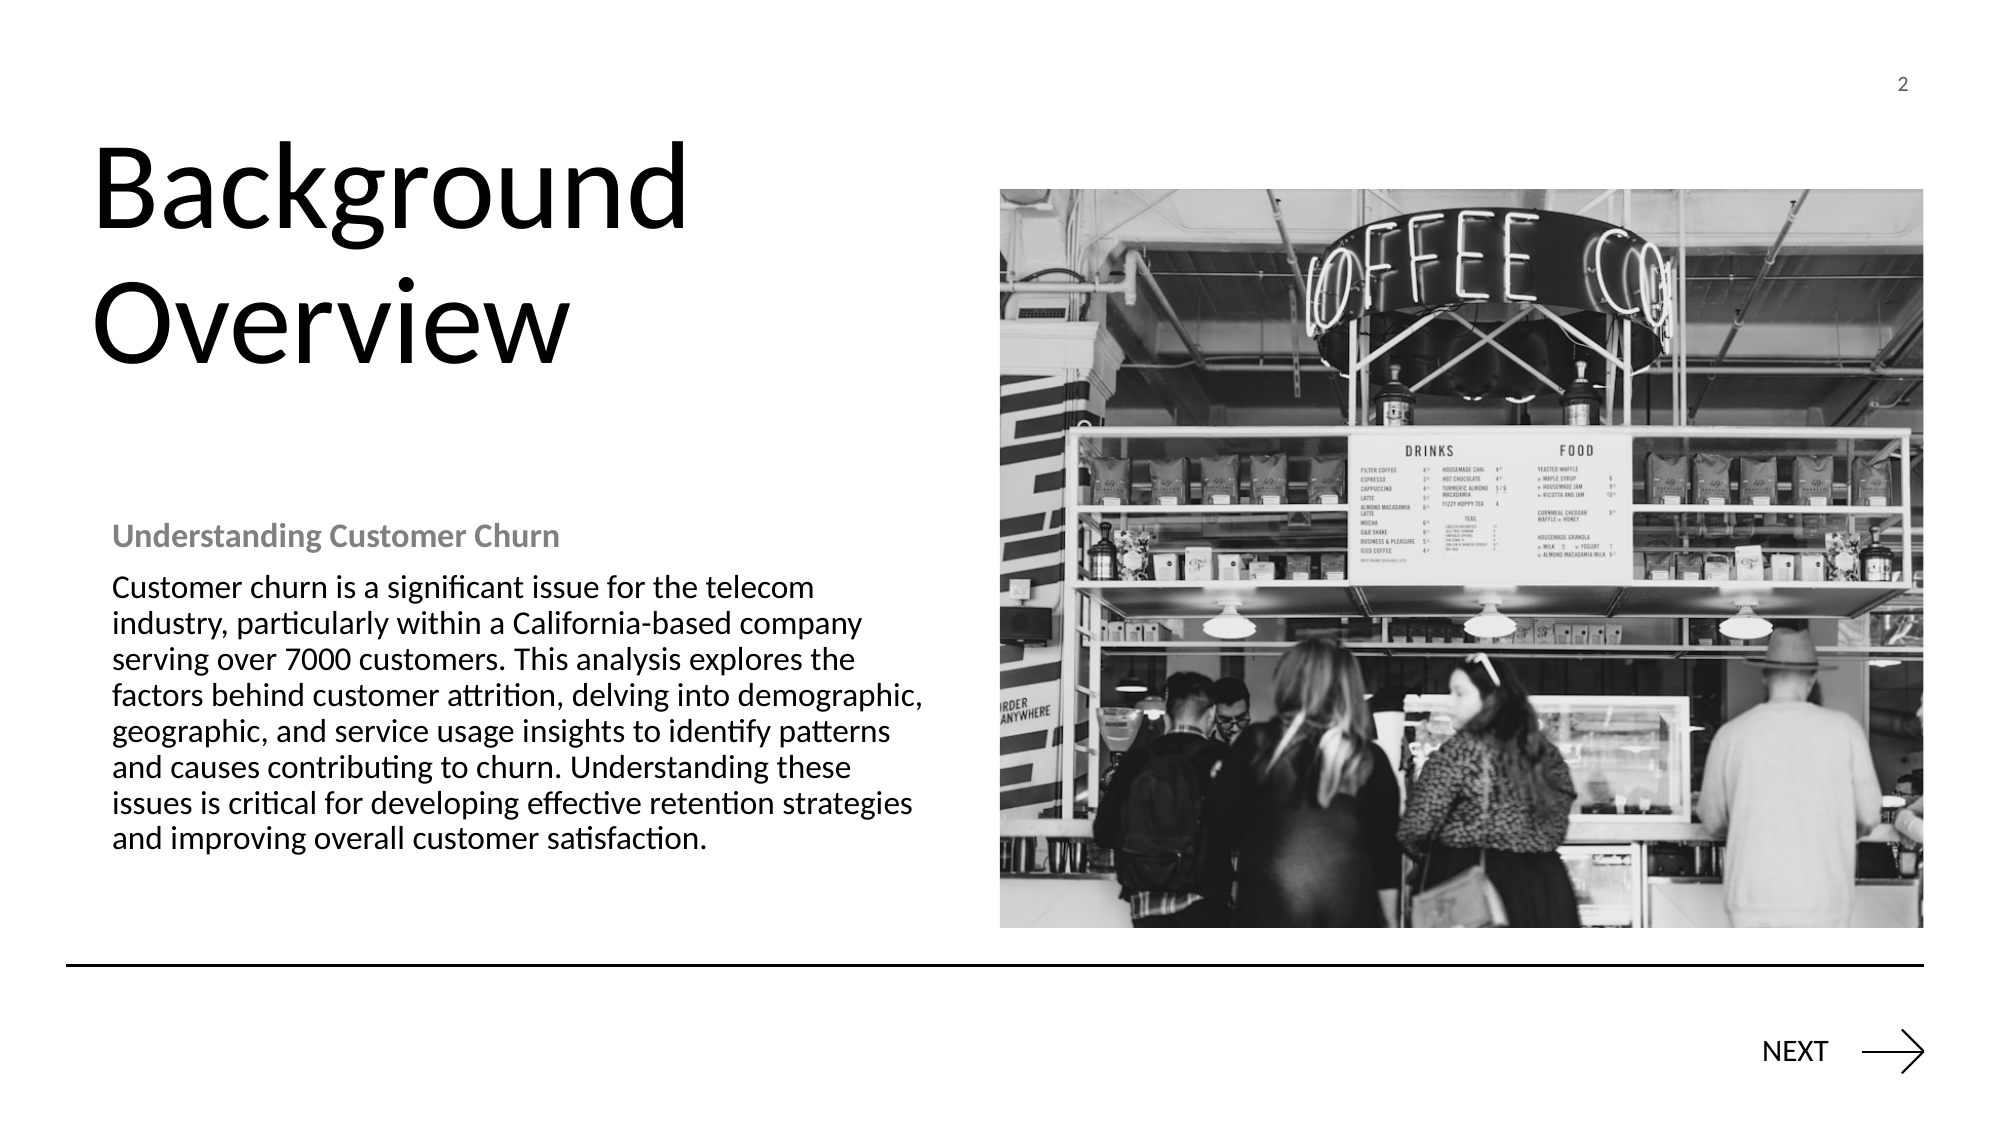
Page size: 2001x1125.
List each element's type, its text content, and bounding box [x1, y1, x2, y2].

slide_number 2 [1862, 53, 1924, 113]
title Background Overview [76, 112, 1000, 464]
list Customer churn is a significant issue for the telecom industry, particularly within a California-based company serving over 7000 customers. This analysis explores the factors behind customer attrition, delving into demographic, geographic, and service usage insights to identify patterns and causes contributing to churn. Understanding these issues is critical for developing effective retention strategies and improving overall customer satisfaction. [97, 563, 941, 953]
list Understanding Customer Churn [97, 463, 941, 563]
picture [999, 189, 1924, 928]
